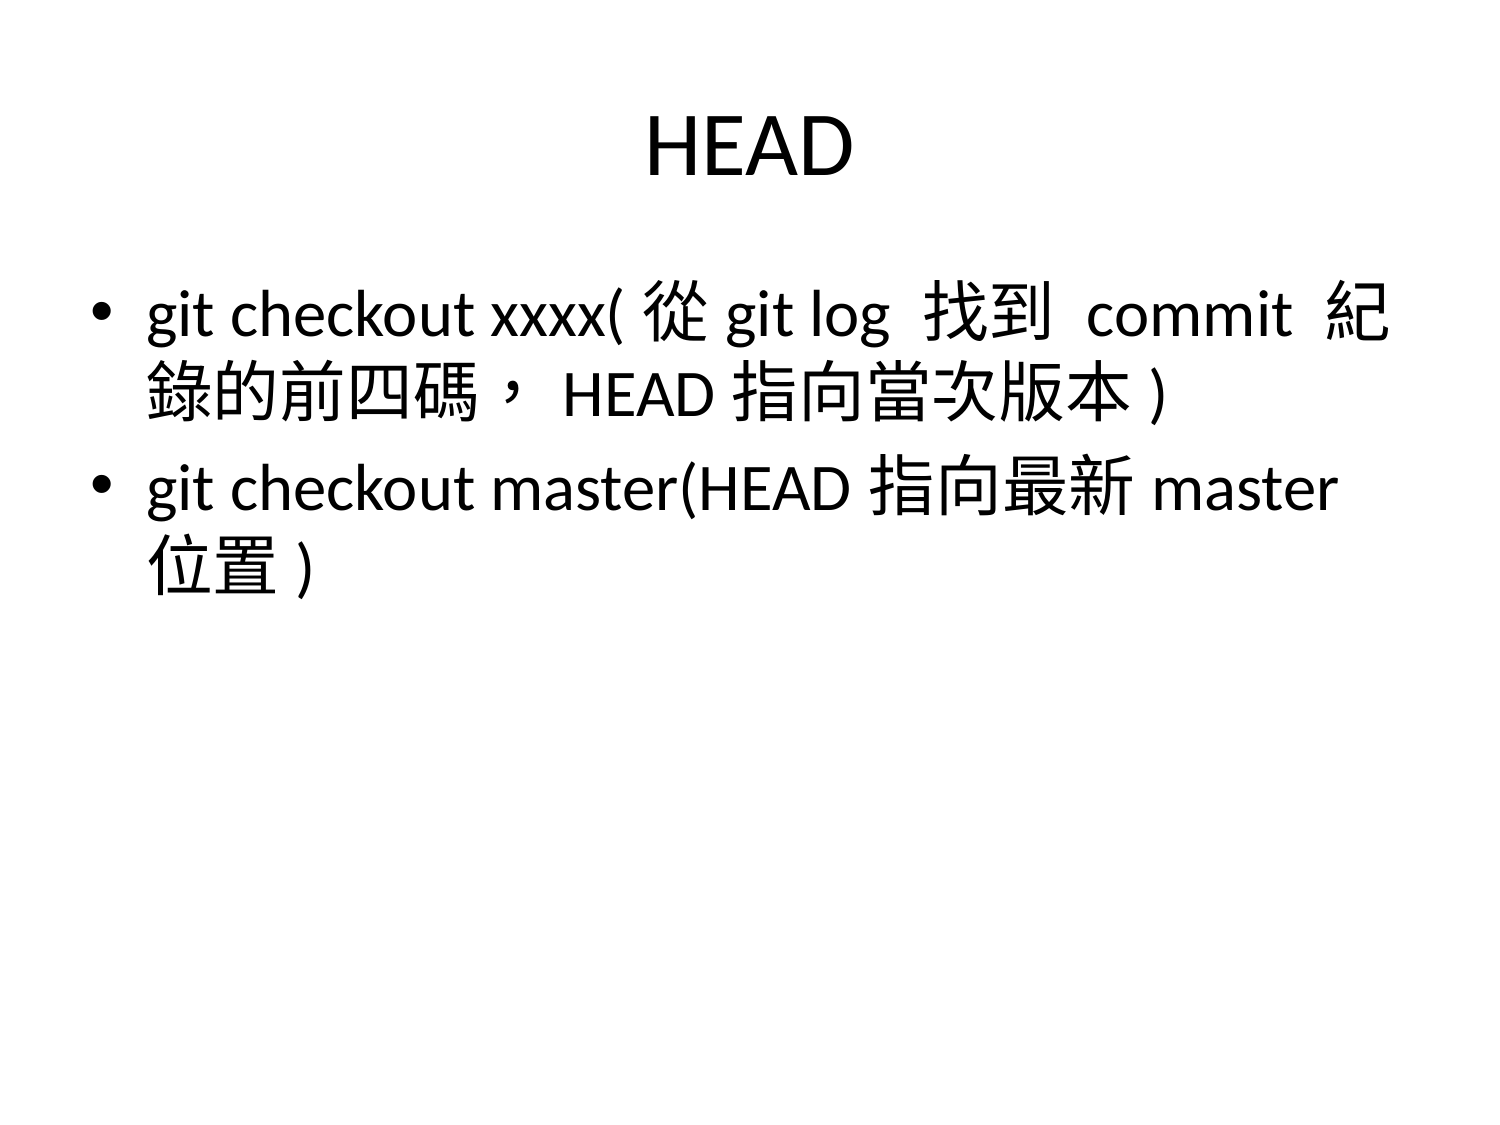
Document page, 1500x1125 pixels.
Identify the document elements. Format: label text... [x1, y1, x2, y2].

title HEAD [75, 45, 1425, 233]
list git checkout xxxx(從git log 找到 commit 紀錄的前四碼，HEAD指向當次版本) git checkout master(HEAD指向最新master位置) [75, 262, 1425, 1005]
